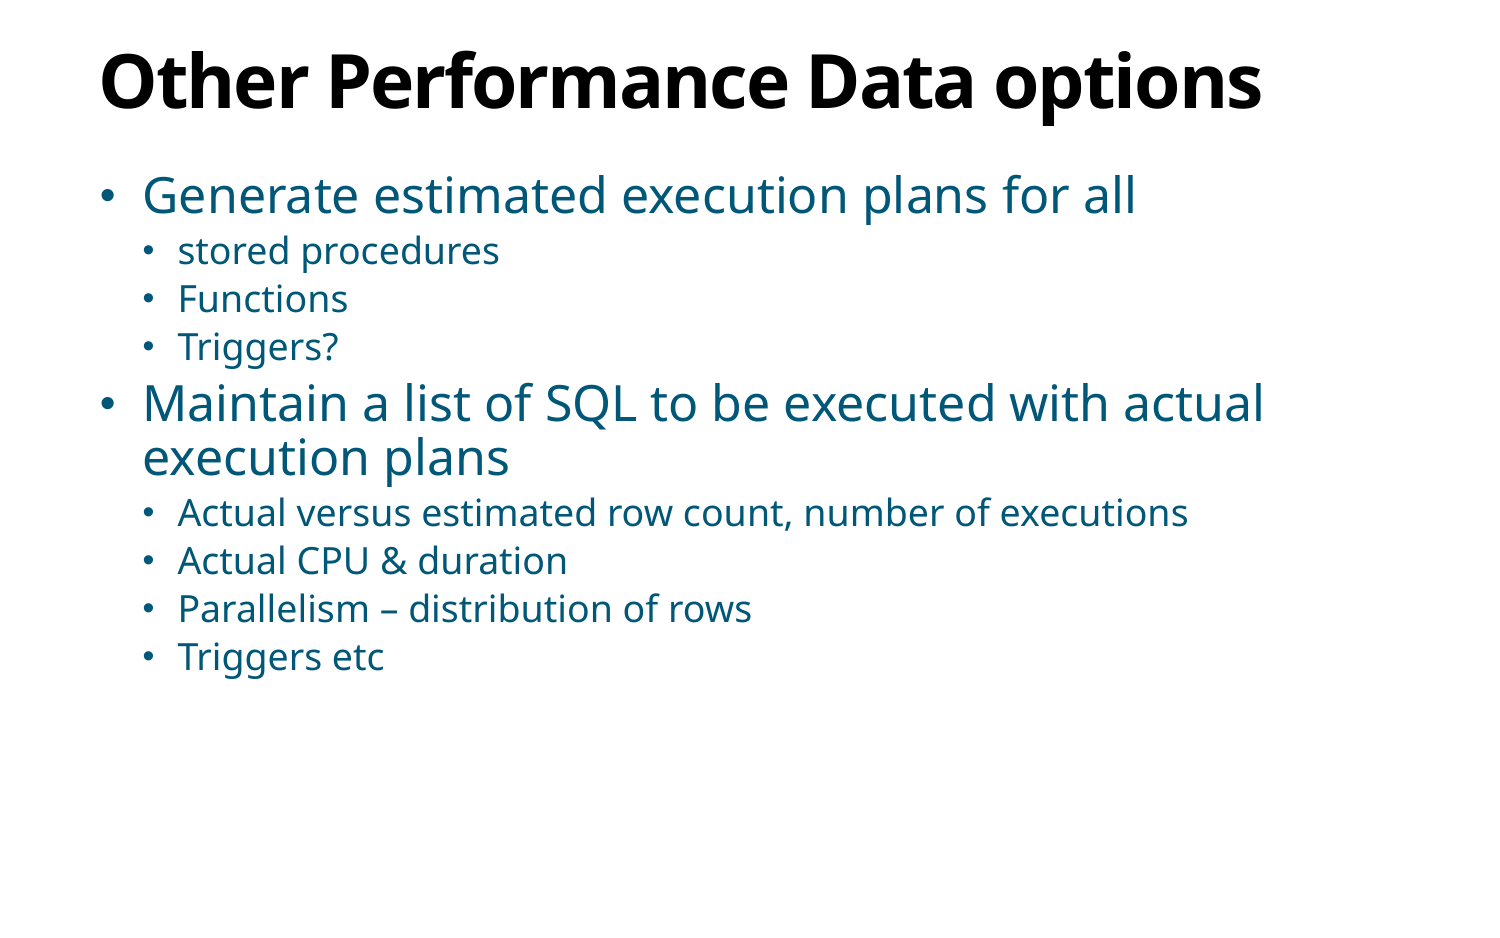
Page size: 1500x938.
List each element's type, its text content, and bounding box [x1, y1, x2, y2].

title Other Performance Data options [98, 43, 1474, 126]
list Generate estimated execution plans for all stored procedures Functions Triggers? Maintain a list of SQL to be executed with actual execution plans Actual versus estimated row count, number of executions Actual CPU & duration Parallelism – distribution of rows Triggers etc [99, 170, 1400, 785]
